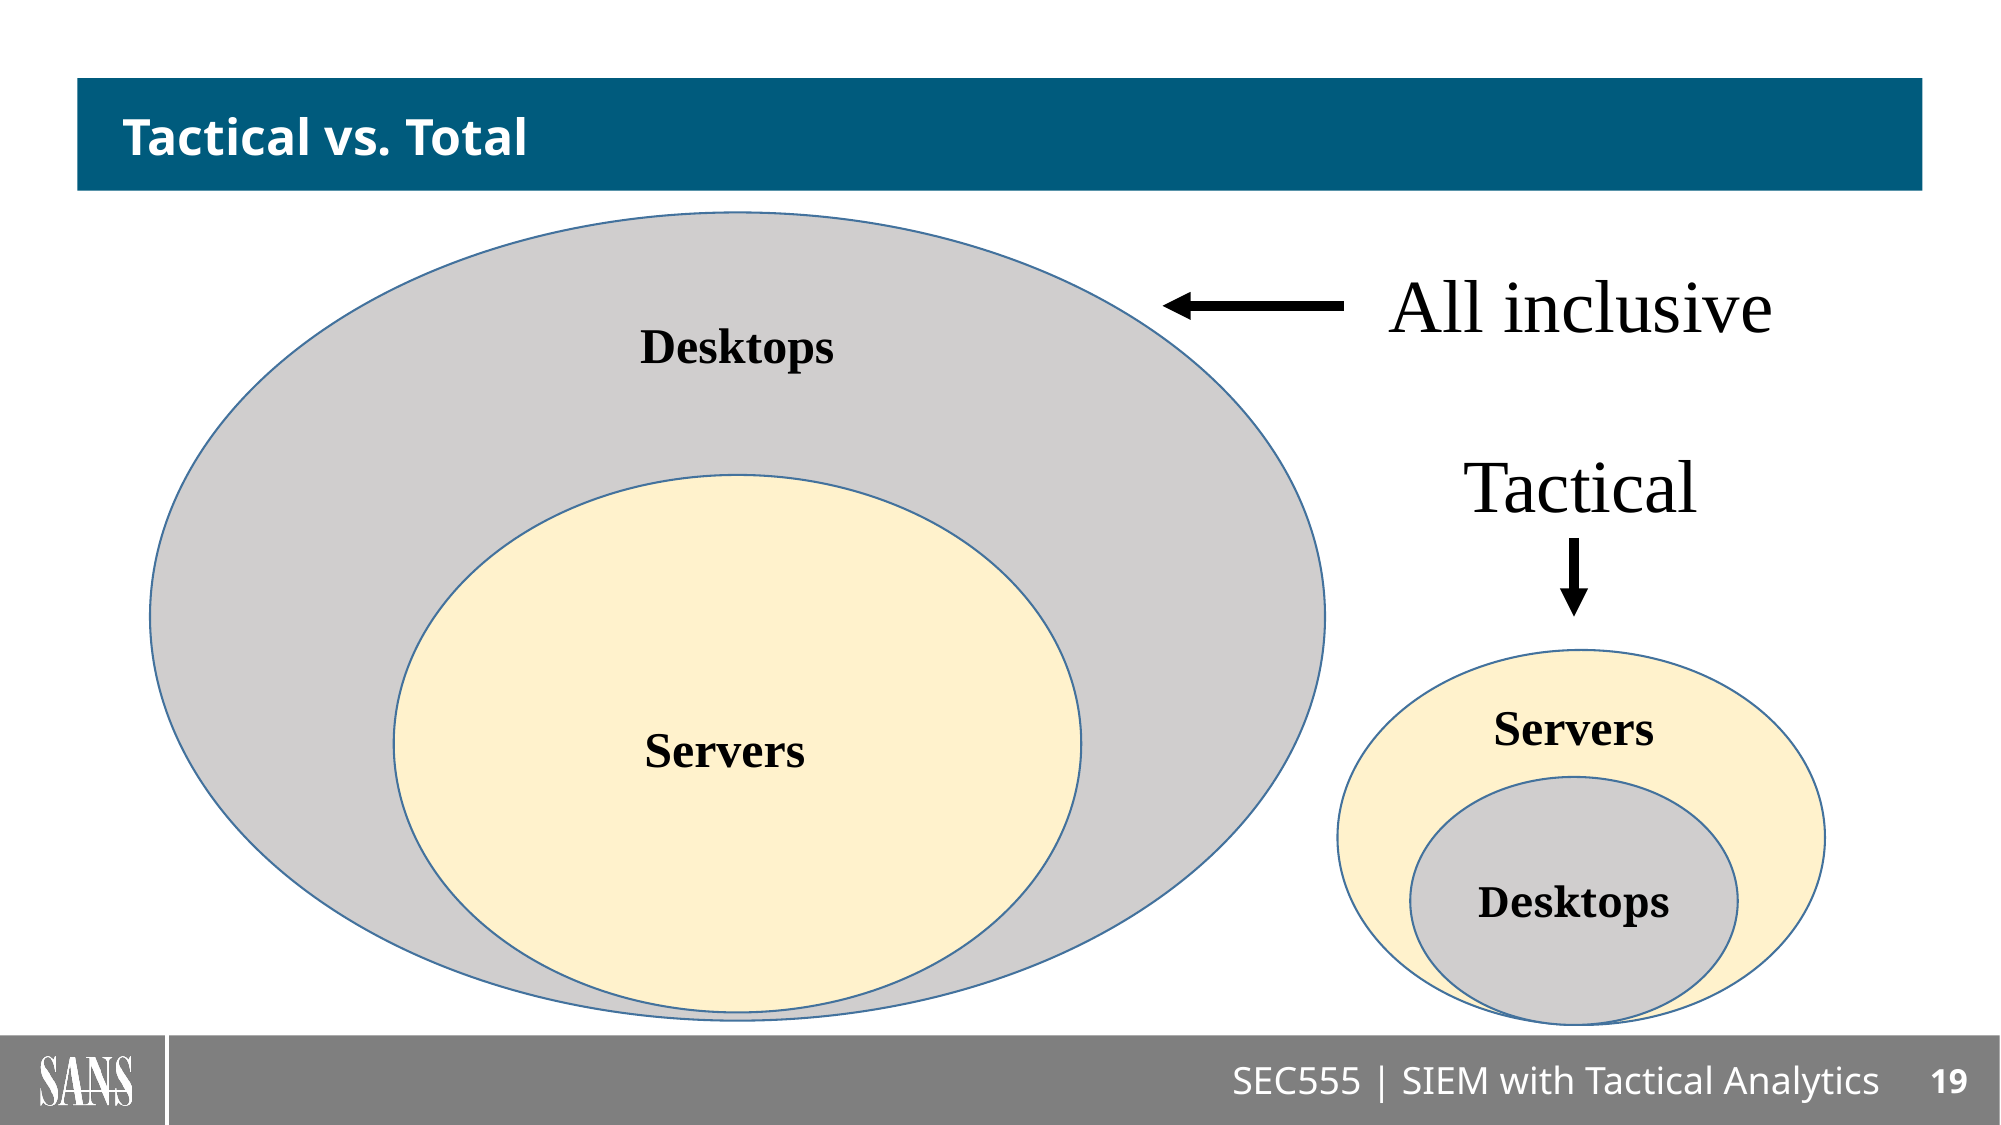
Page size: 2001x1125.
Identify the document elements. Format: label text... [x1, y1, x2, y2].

text_box [1433, 648, 1729, 687]
text_box Servers [1299, 687, 1849, 763]
title Tactical vs. Total [107, 78, 1893, 191]
text_box Servers [450, 710, 1000, 786]
text_box All inclusive Tactical [1343, 250, 1819, 535]
text_box [1336, 763, 1827, 1026]
text_box Desktops [462, 305, 1013, 381]
text_box [392, 473, 1083, 1014]
text_box Desktops [1409, 775, 1739, 1026]
text_box [148, 211, 1327, 1022]
